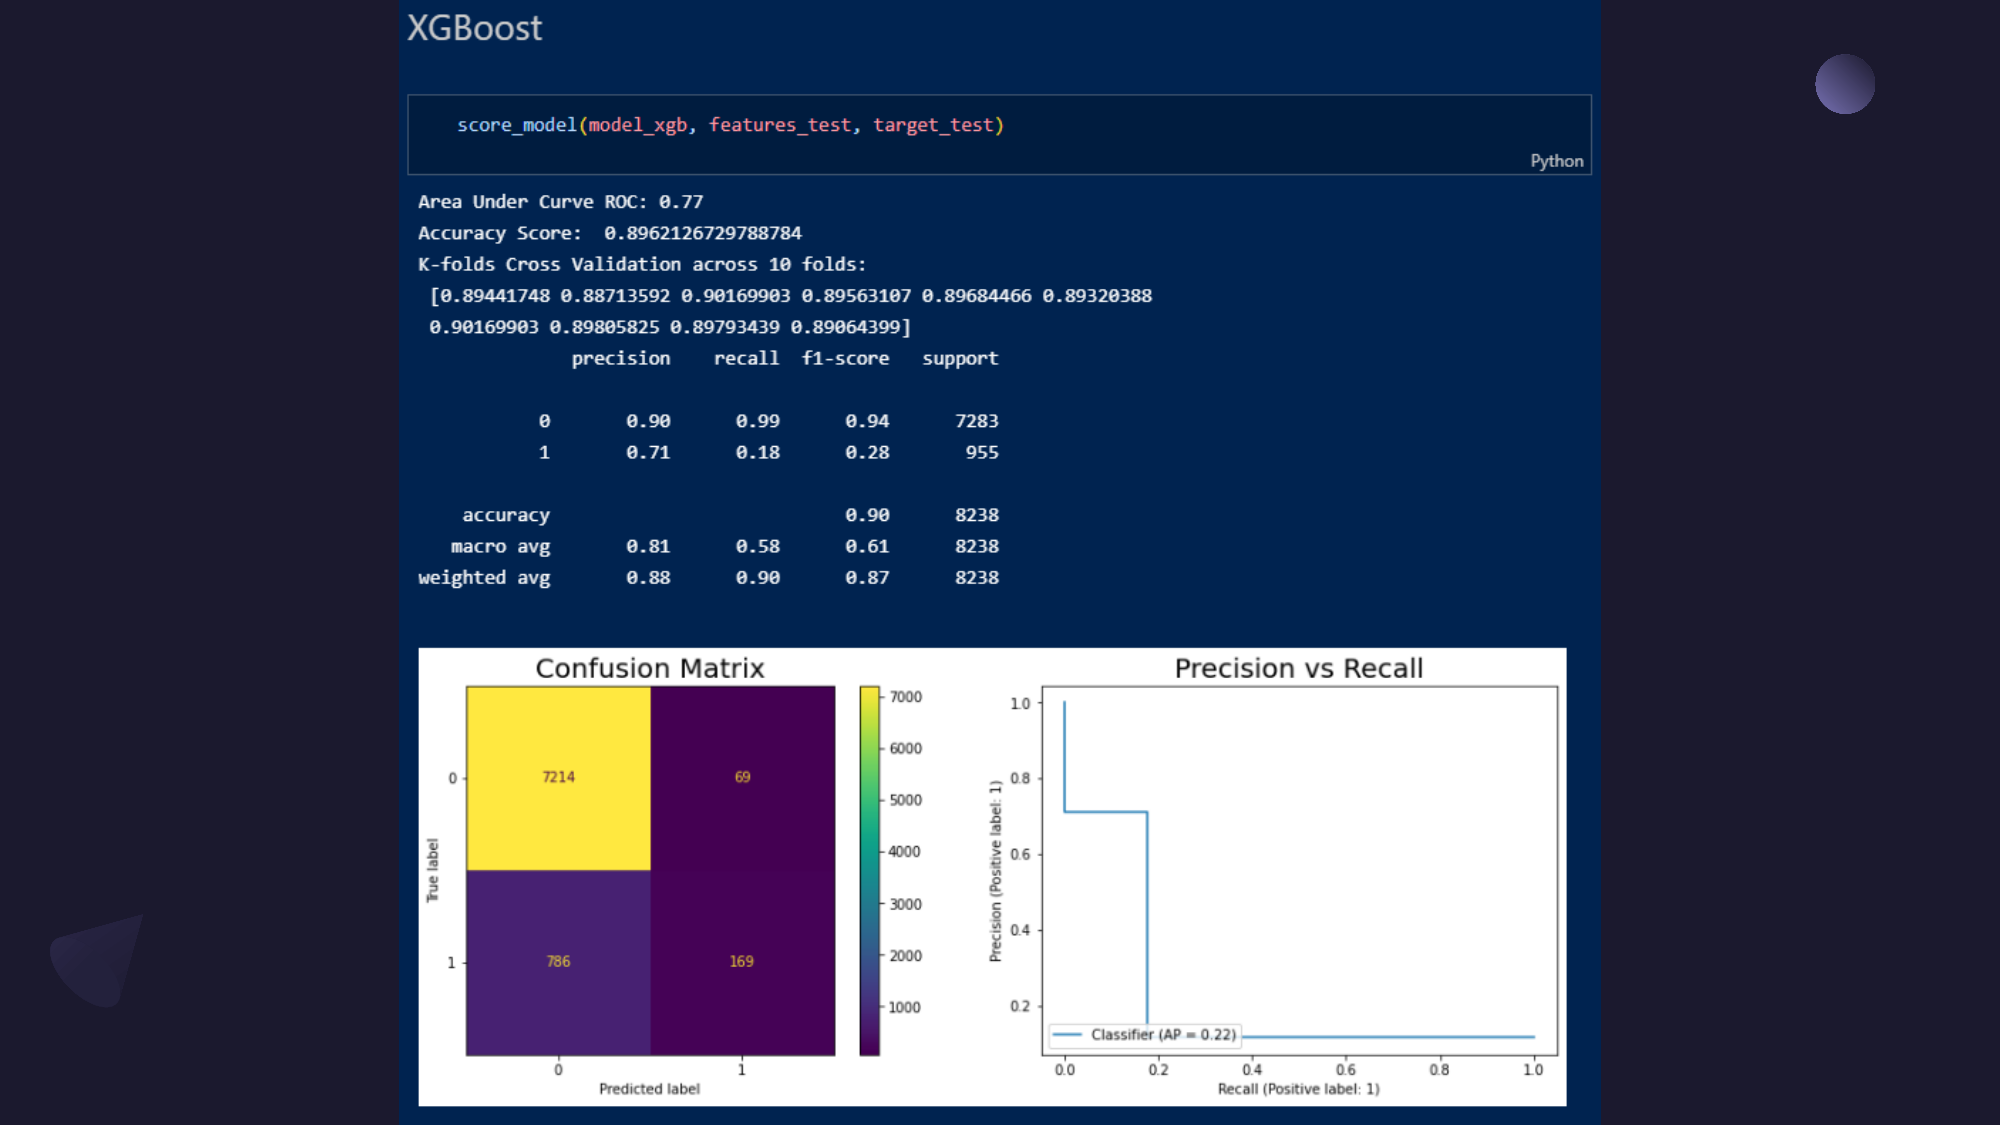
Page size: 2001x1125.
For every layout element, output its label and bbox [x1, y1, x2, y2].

picture [399, 0, 1601, 1125]
